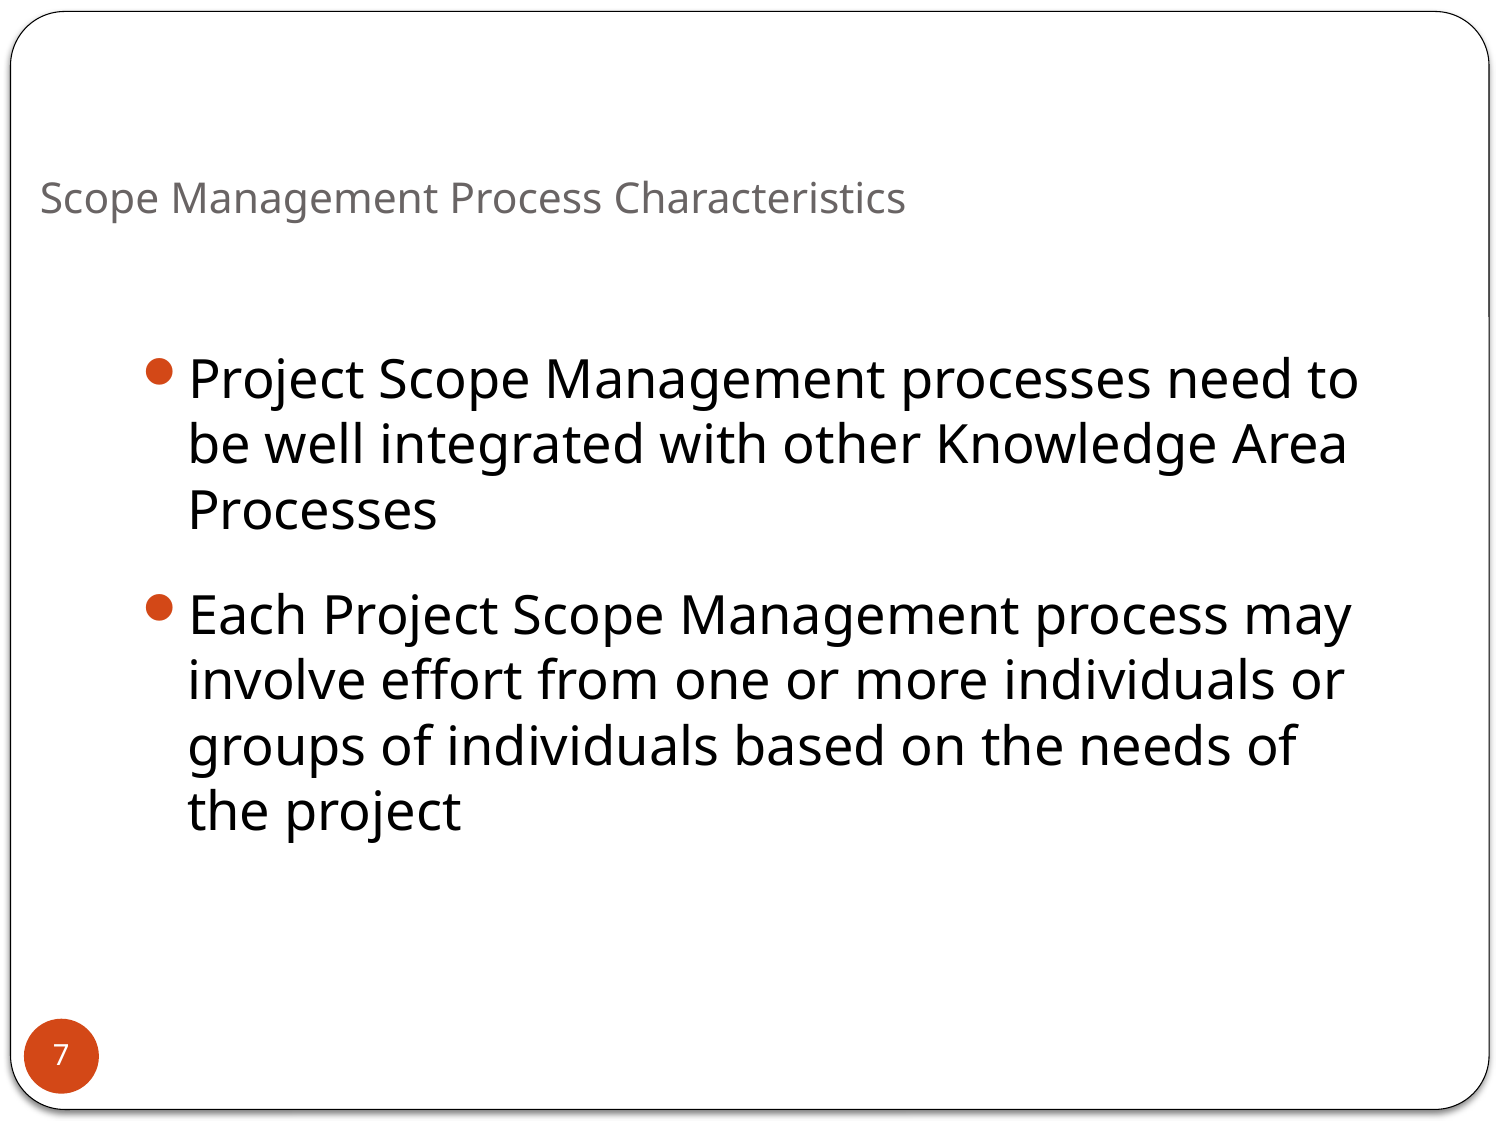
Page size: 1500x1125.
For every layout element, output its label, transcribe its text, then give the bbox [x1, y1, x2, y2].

slide_number 7 [23, 1018, 99, 1094]
title Scope Management Process Characteristics [24, 162, 1450, 238]
list Project Scope Management processes need to be well integrated with other Knowledge Area Processes Each Project Scope Management process may involve effort from one or more individuals or groups of individuals based on the needs of the project [127, 337, 1402, 900]
